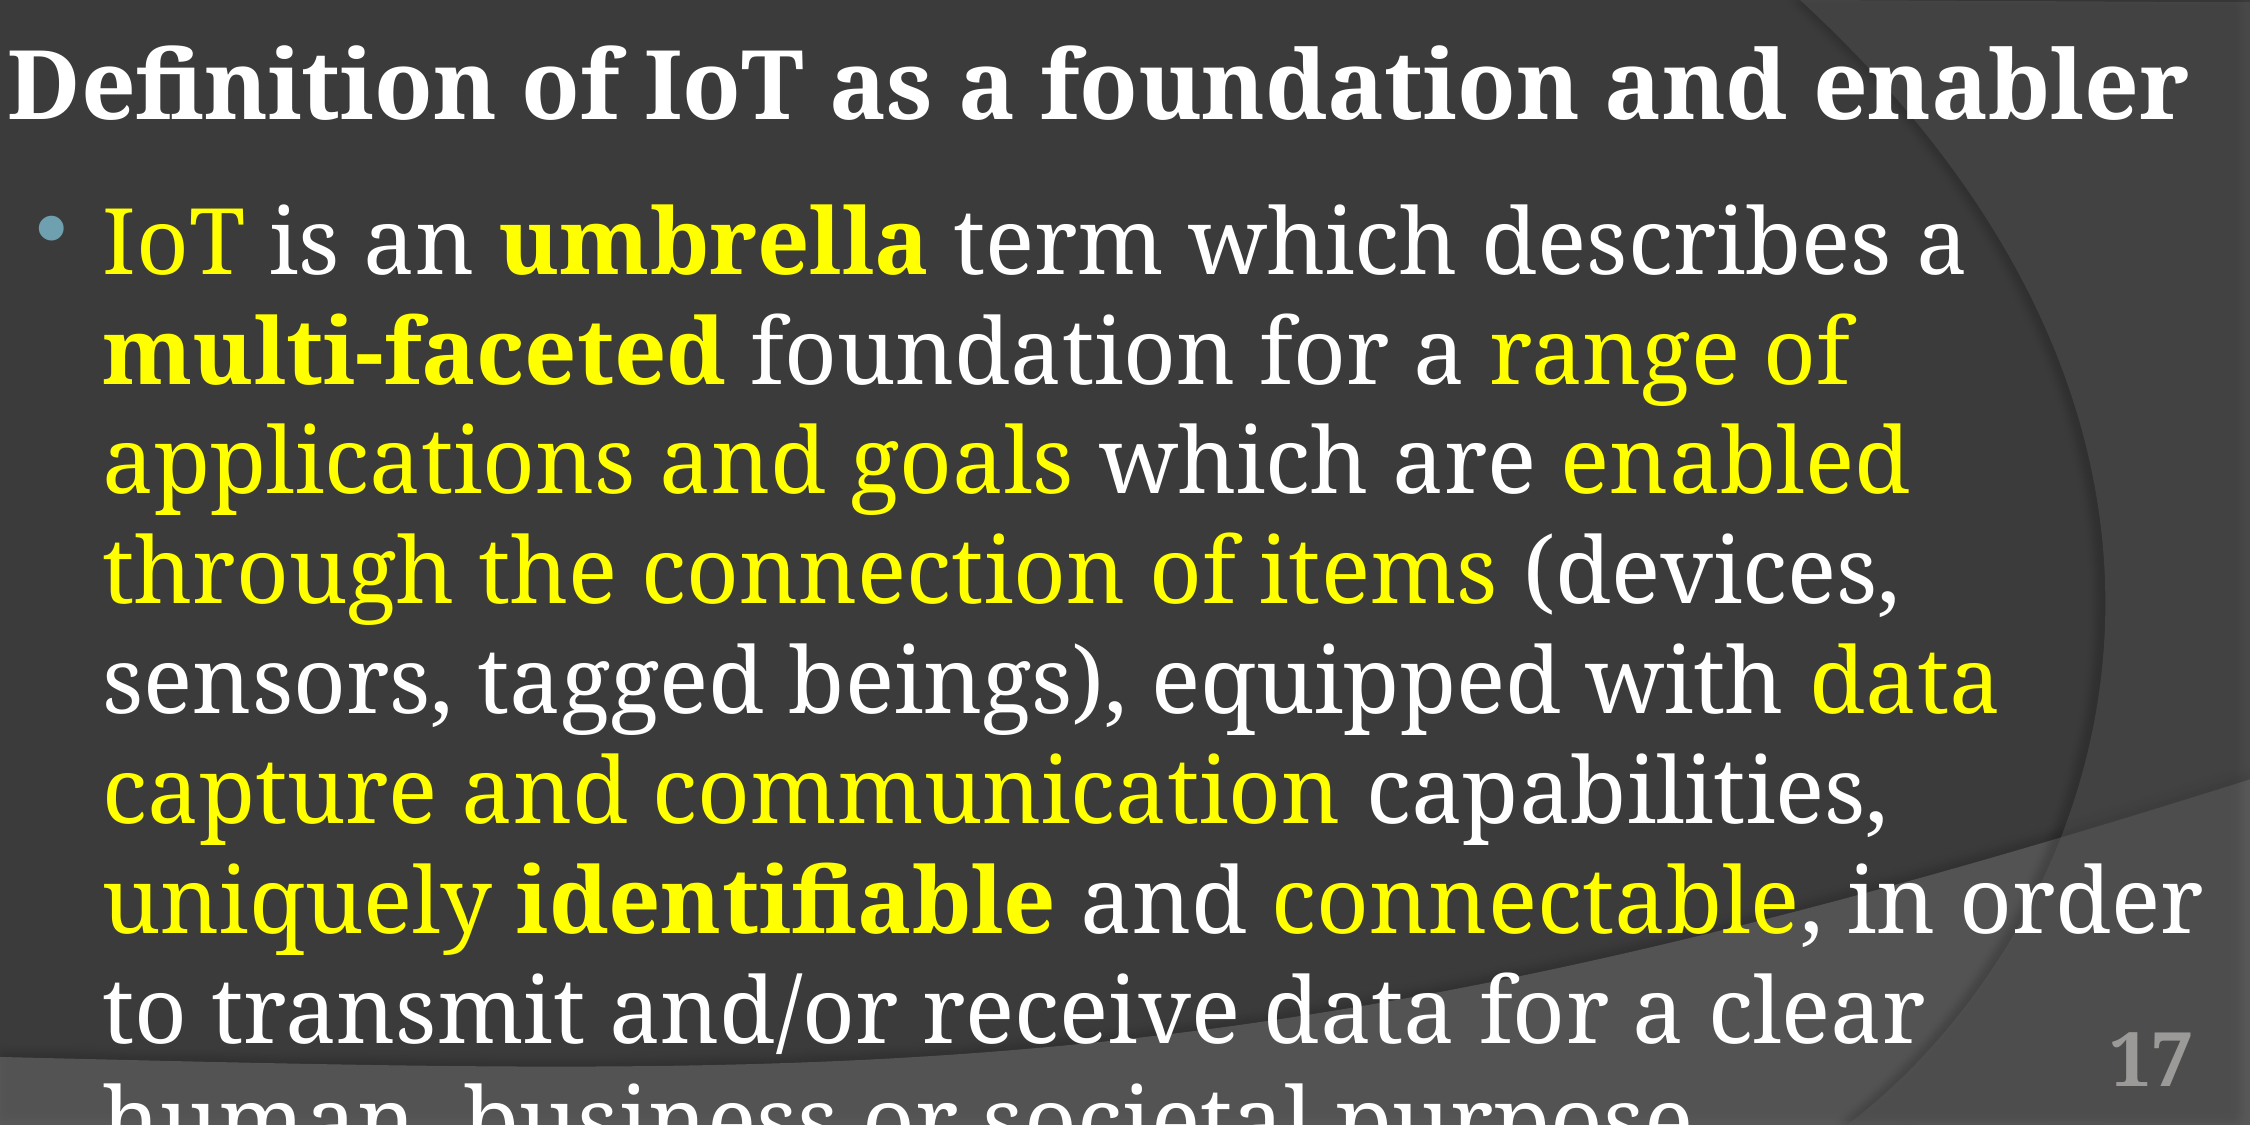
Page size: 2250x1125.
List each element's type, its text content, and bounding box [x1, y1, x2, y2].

title Definition of IoT as a foundation and enabler [0, 37, 2250, 125]
list IoT is an umbrella term which describes a multi-faceted foundation for a range of applications and goals which are enabled through the connection of items (devices, sensors, tagged beings), equipped with data capture and communication capabilities, uniquely identifiable and connectable, in order to transmit and/or receive data for a clear human, business or societal purpose. [18, 174, 2232, 1100]
slide_number 17 [2006, 1053, 2194, 1114]
